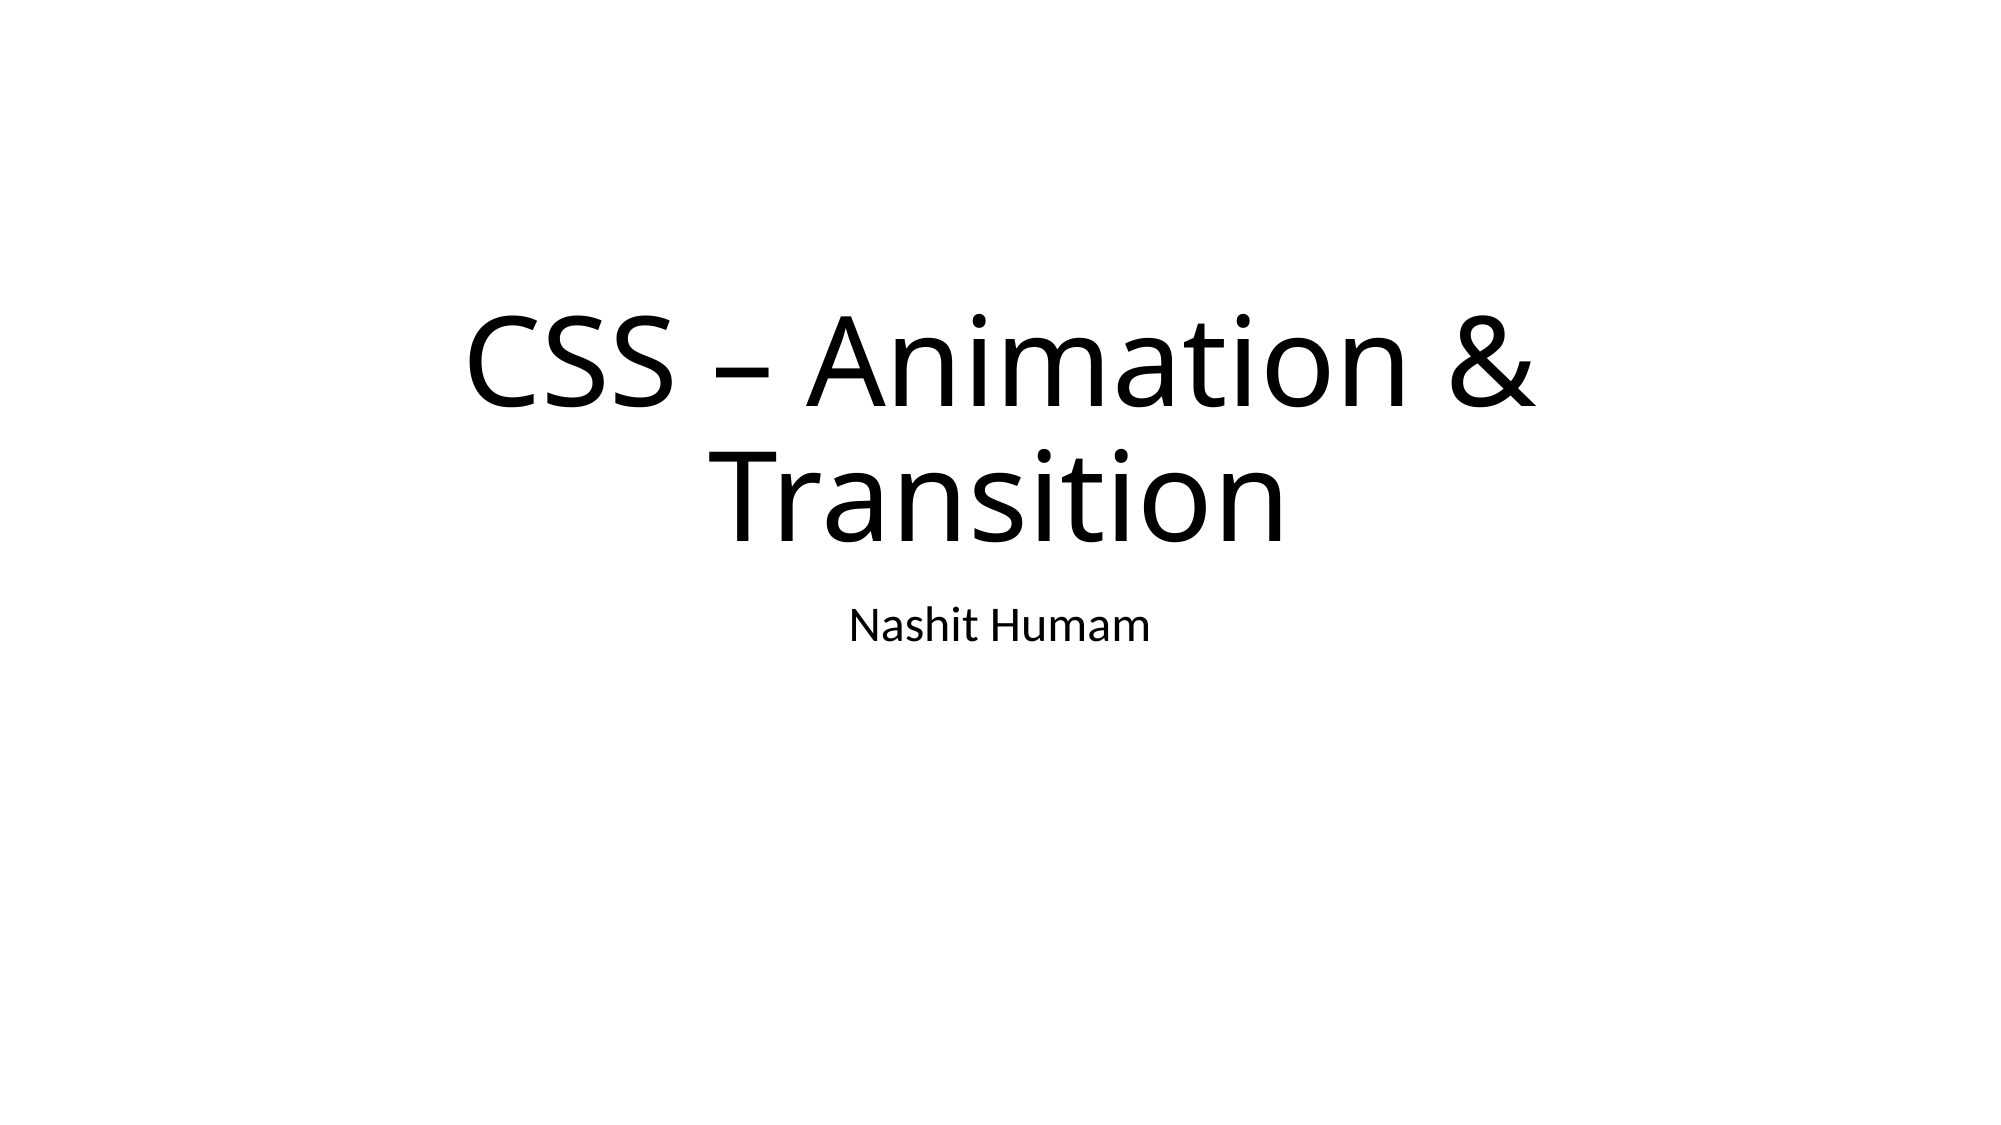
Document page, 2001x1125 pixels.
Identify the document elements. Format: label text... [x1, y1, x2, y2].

subtitle Nashit Humam [249, 590, 1750, 863]
title CSS – Animation & Transition [249, 184, 1750, 576]
